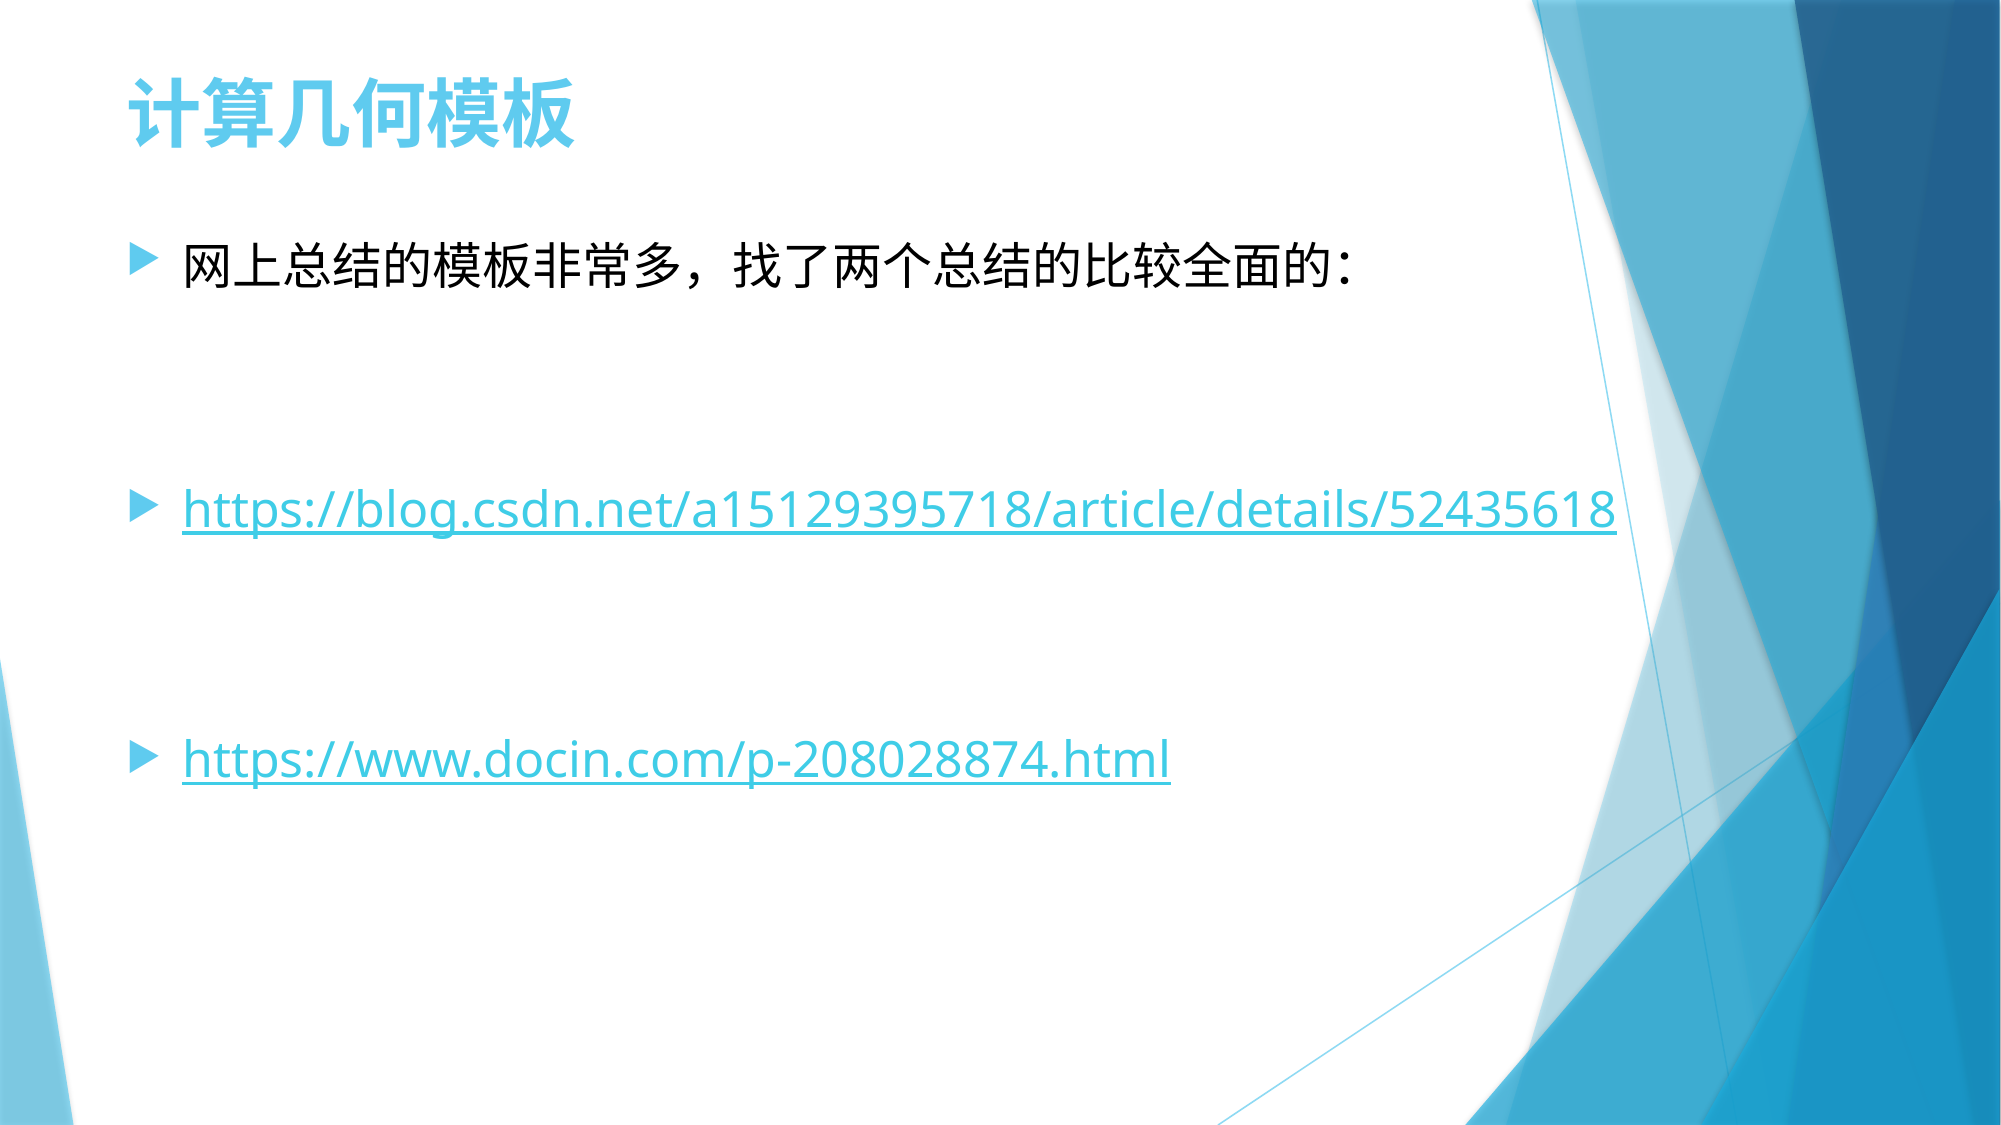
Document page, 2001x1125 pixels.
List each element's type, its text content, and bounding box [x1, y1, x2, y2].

title 计算几何模板 [111, 59, 1522, 226]
list 网上总结的模板非常多，找了两个总结的比较全面的： https://blog.csdn.net/a15129395718/article/details/52435618 https://www.docin.com/p-208028874.html [111, 226, 1916, 1089]
